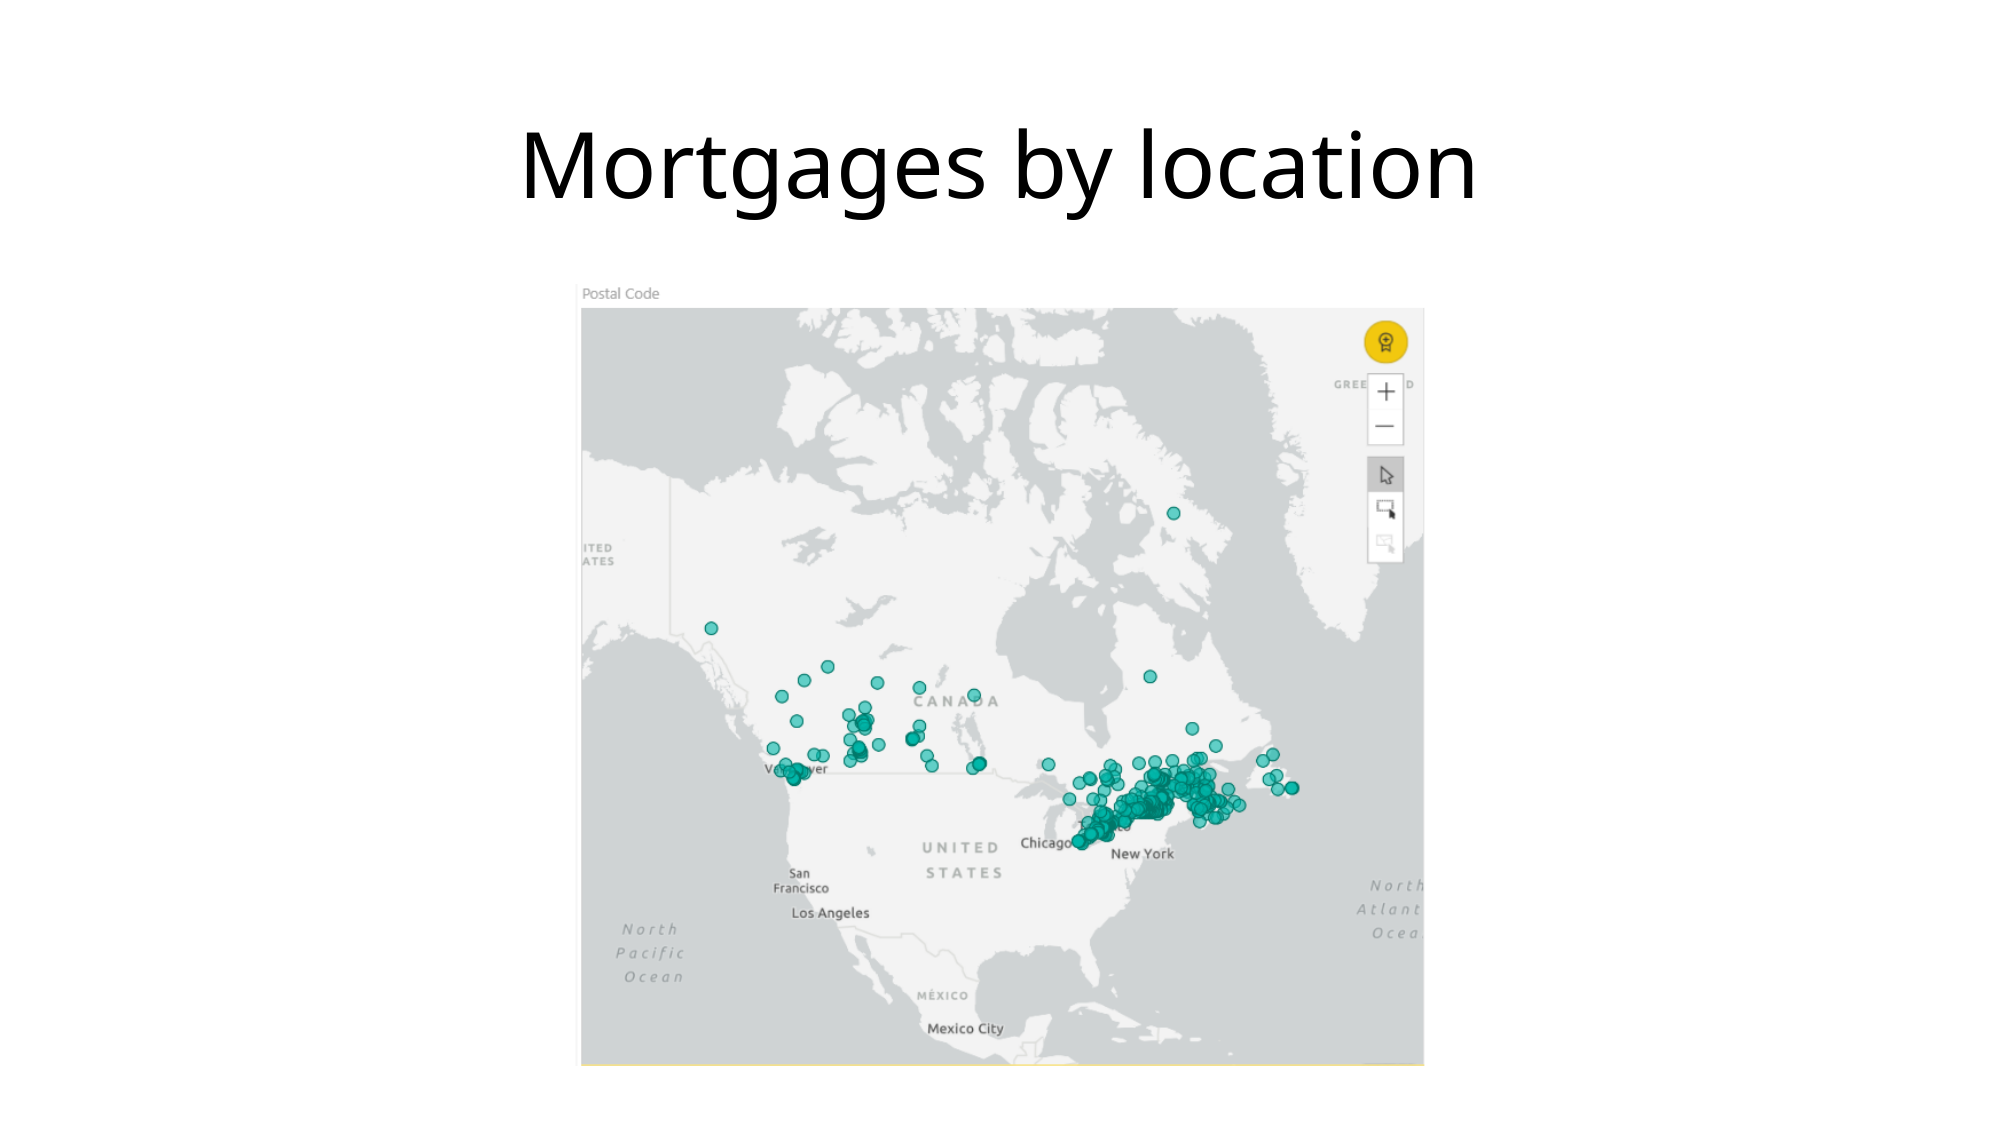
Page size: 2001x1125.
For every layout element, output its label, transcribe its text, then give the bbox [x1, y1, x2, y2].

picture [571, 284, 1429, 1066]
title Mortgages by location [137, 59, 1863, 278]
